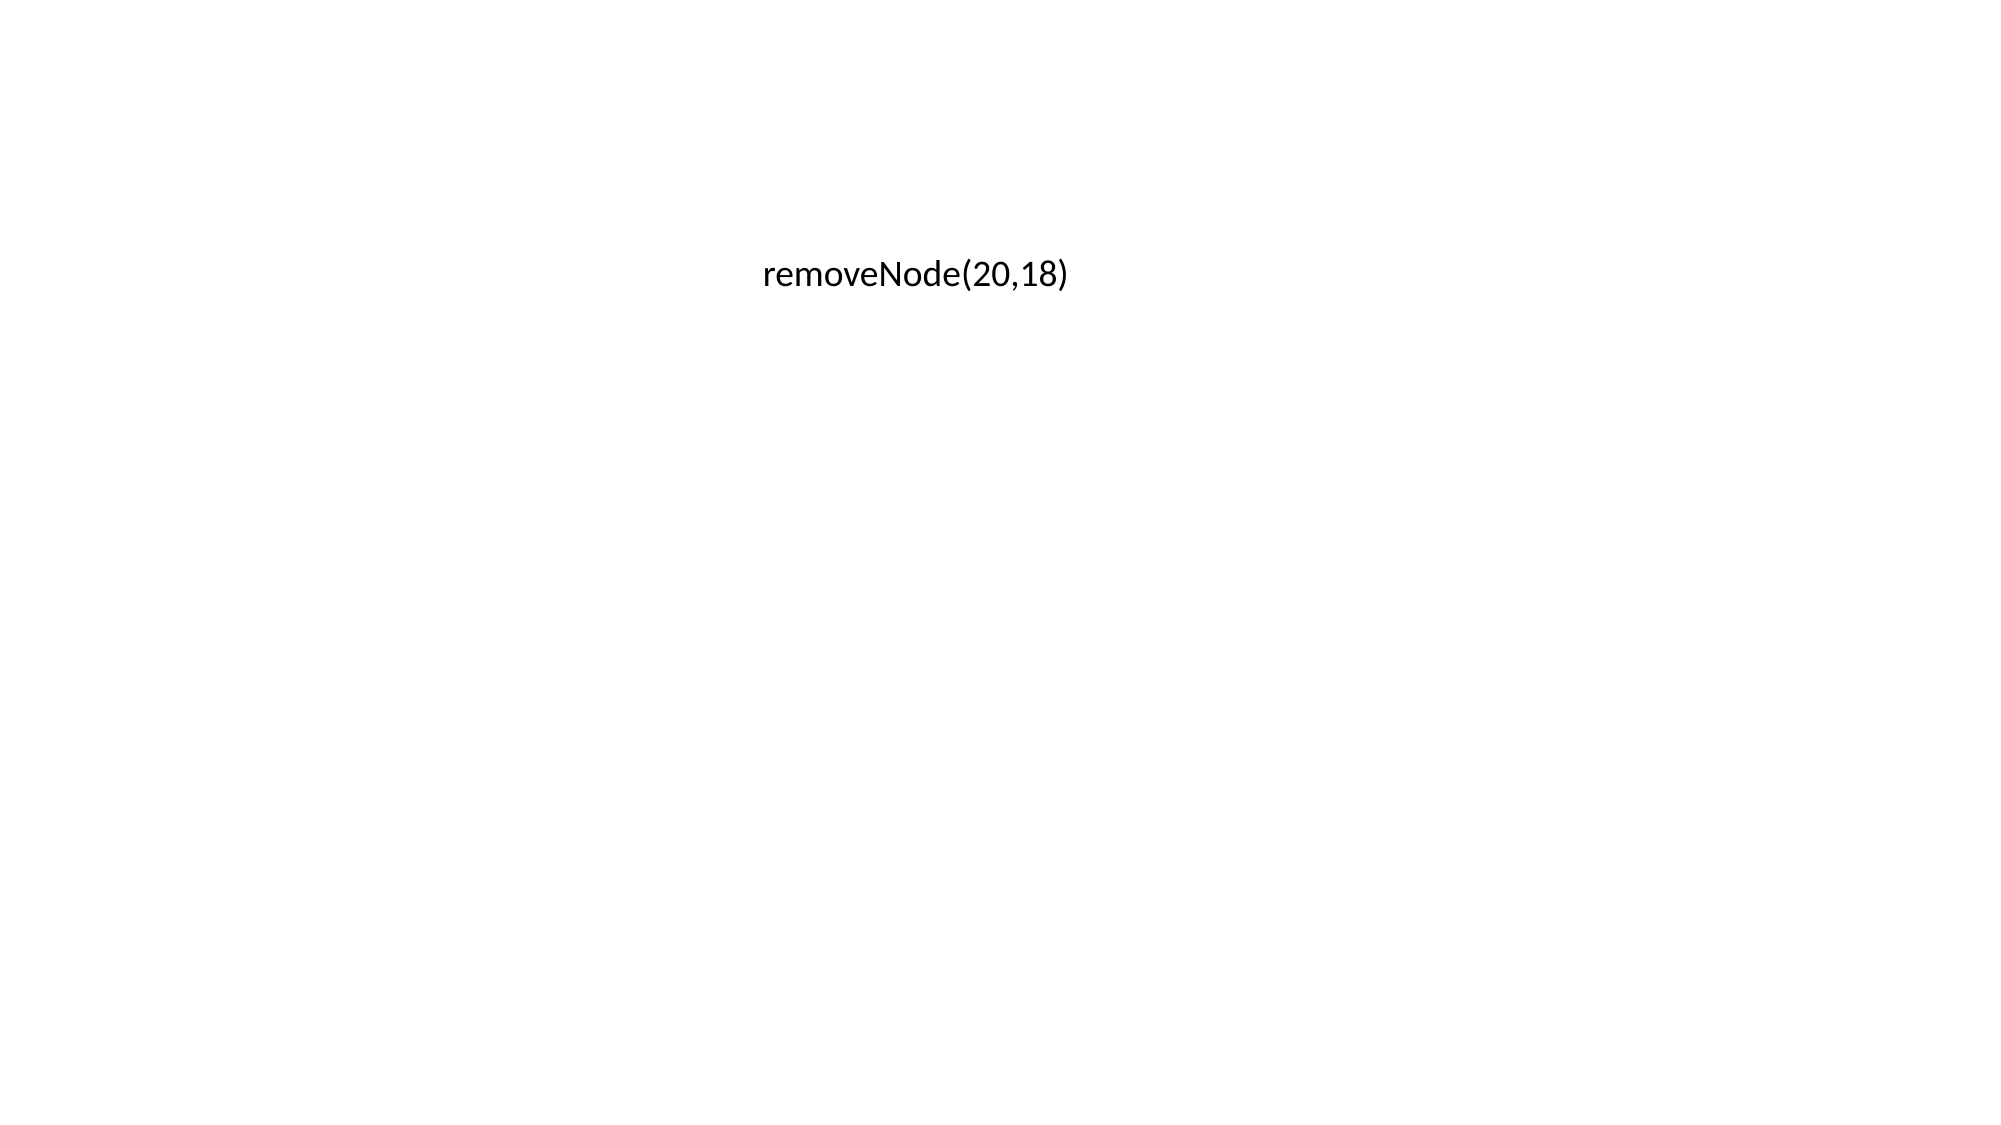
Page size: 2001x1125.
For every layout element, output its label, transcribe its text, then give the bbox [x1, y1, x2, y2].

text_box removeNode(20,18) [748, 241, 1085, 302]
